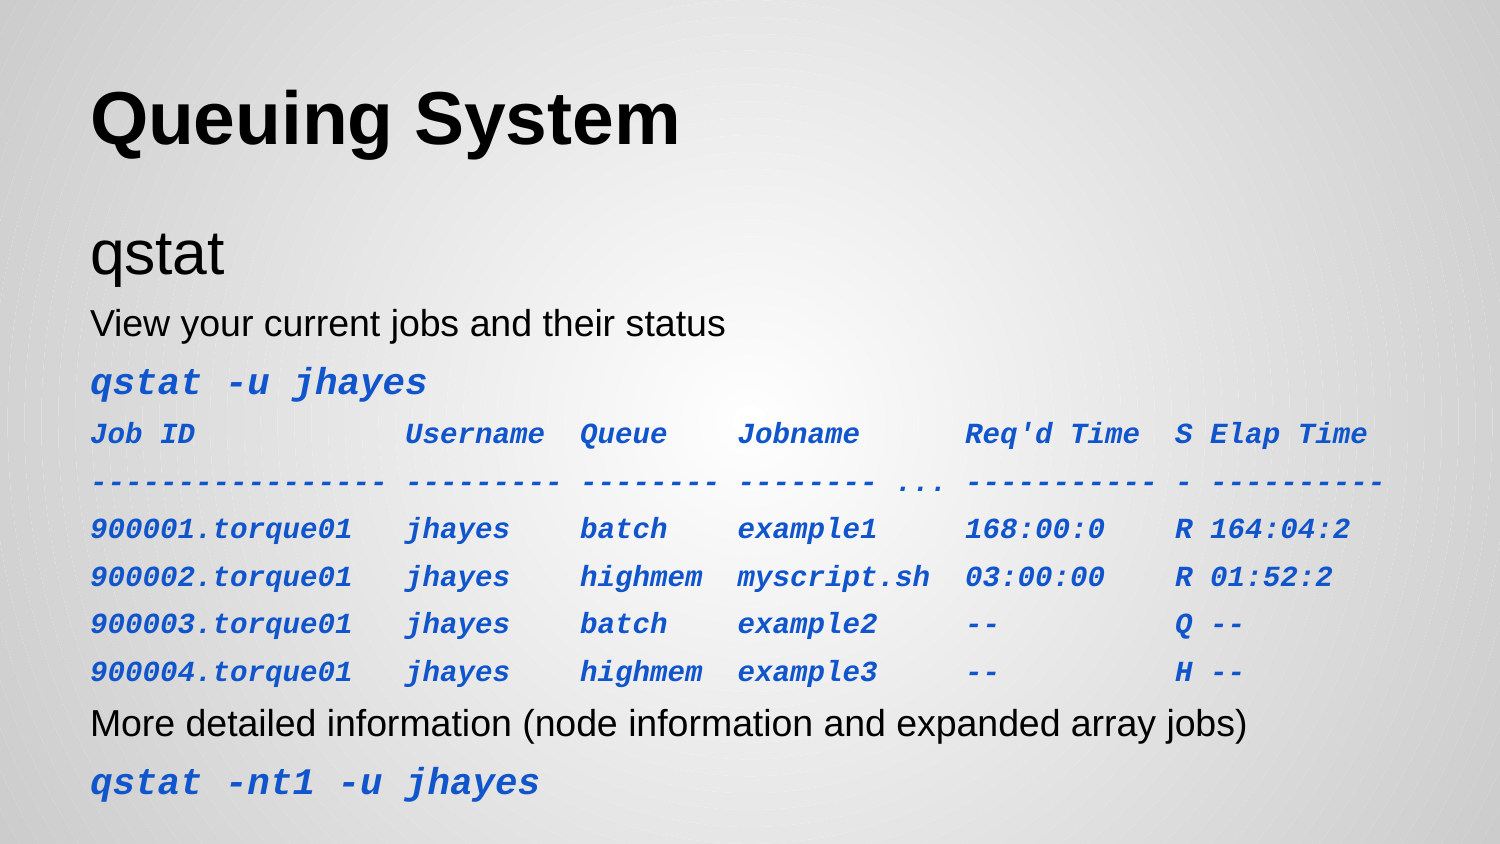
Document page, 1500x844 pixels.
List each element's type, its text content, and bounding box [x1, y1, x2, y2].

title Queuing System [75, 33, 1425, 175]
list qstat View your current jobs and their status qstat -u jhayes Job ID Username Queue Jobname Req'd Time S Elap Time ----------------- --------- -------- -------- ... ----------- - ---------- 900001.torque01 jhayes batch example1 168:00:0 R 164:04:2 900002.torque01 jhayes highmem myscript.sh 03:00:00 R 01:52:2 900003.torque01 jhayes batch example2 -- Q -- 900004.torque01 jhayes highmem example3 -- H -- More detailed information (node information and expanded array jobs) qstat -nt1 -u jhayes [75, 196, 1425, 844]
